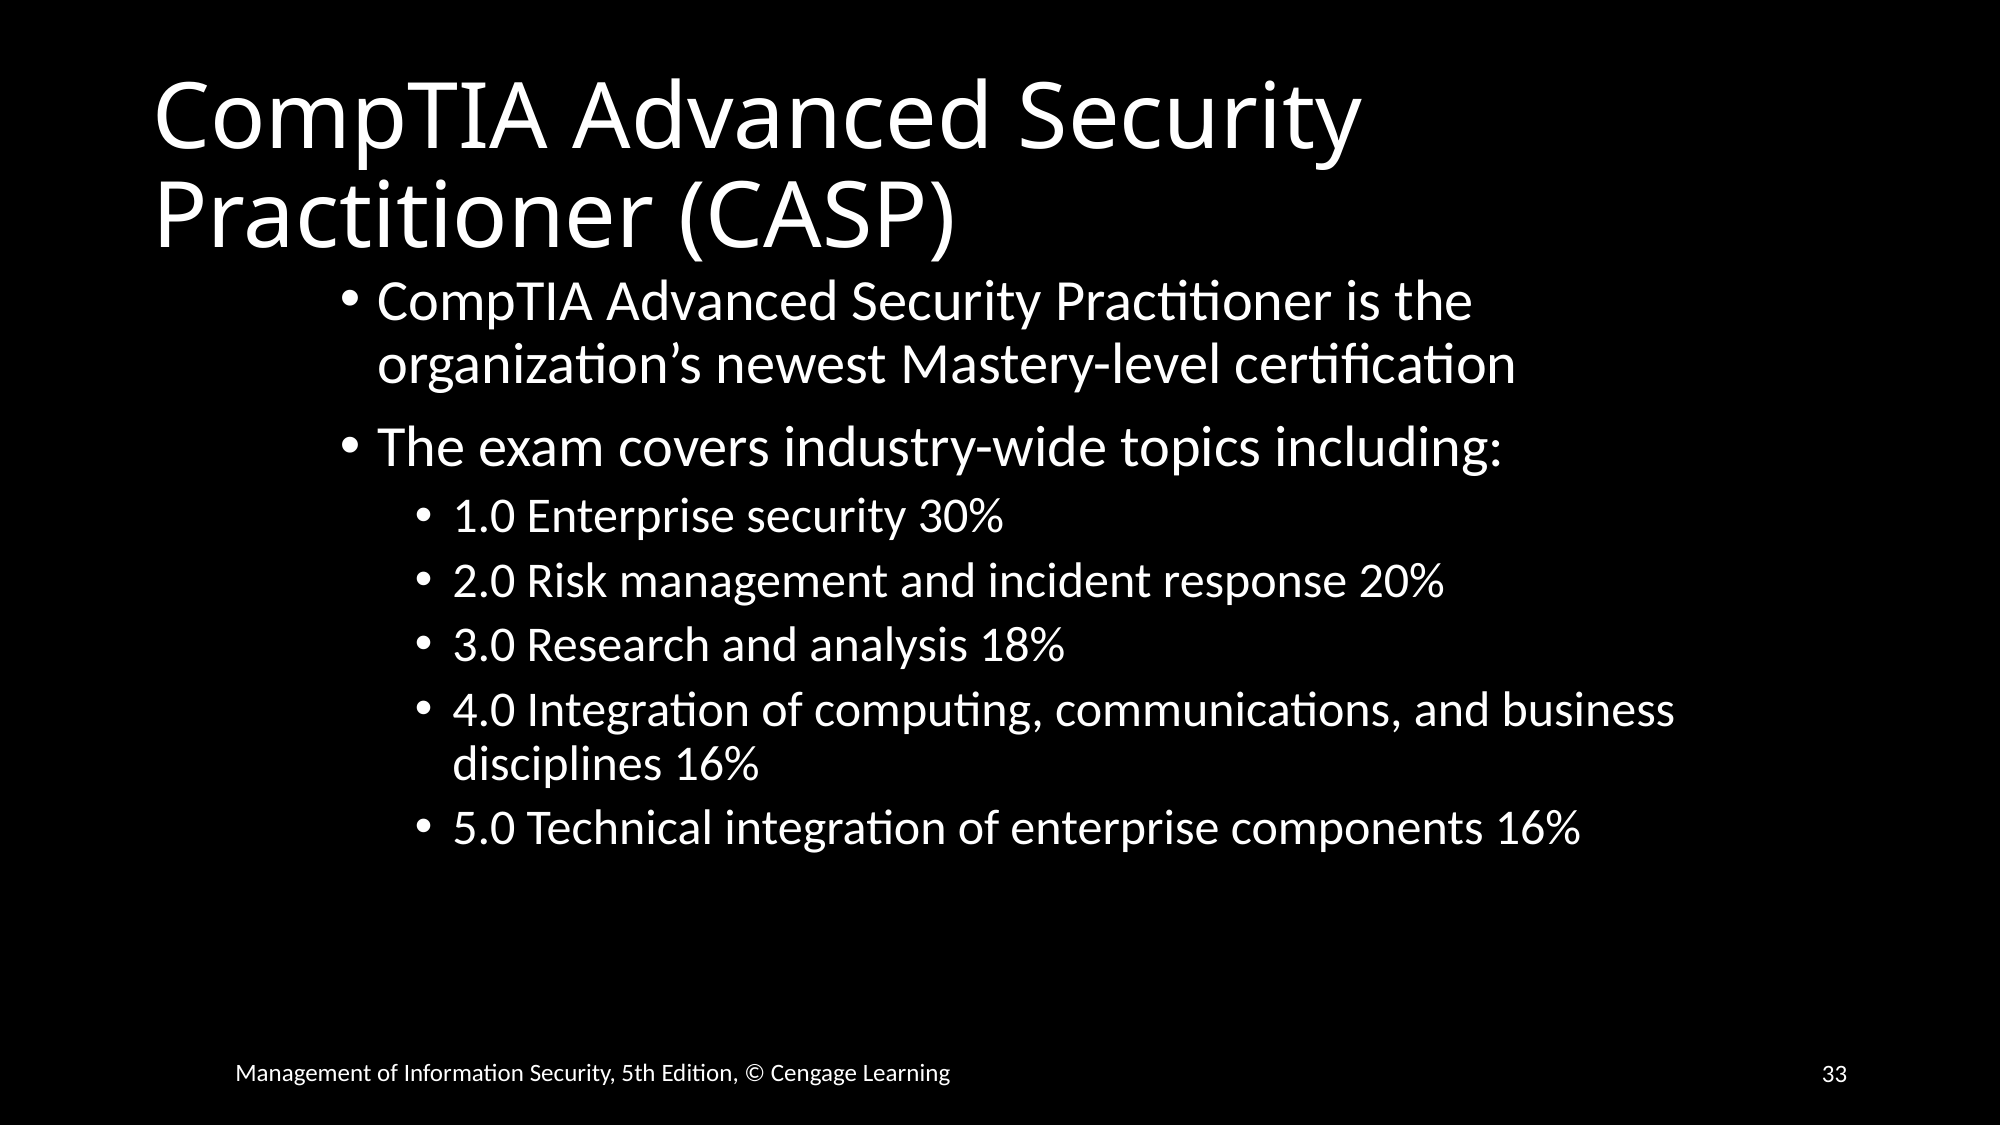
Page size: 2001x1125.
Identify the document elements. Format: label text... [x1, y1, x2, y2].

list CompTIA Advanced Security Practitioner is the organization’s newest Mastery-level certification The exam covers industry-wide topics including: 1.0 Enterprise security 30% 2.0 Risk management and incident response 20% 3.0 Research and analysis 18% 4.0 Integration of computing, communications, and business disciplines 16% 5.0 Technical integration of enterprise components 16% [324, 262, 1725, 1005]
title CompTIA Advanced Security Practitioner (CASP) [137, 59, 1863, 278]
slide_number 33 [1412, 1042, 1863, 1103]
footer Management of Information Security, 5th Edition, © Cengage Learning [75, 1042, 1113, 1100]
